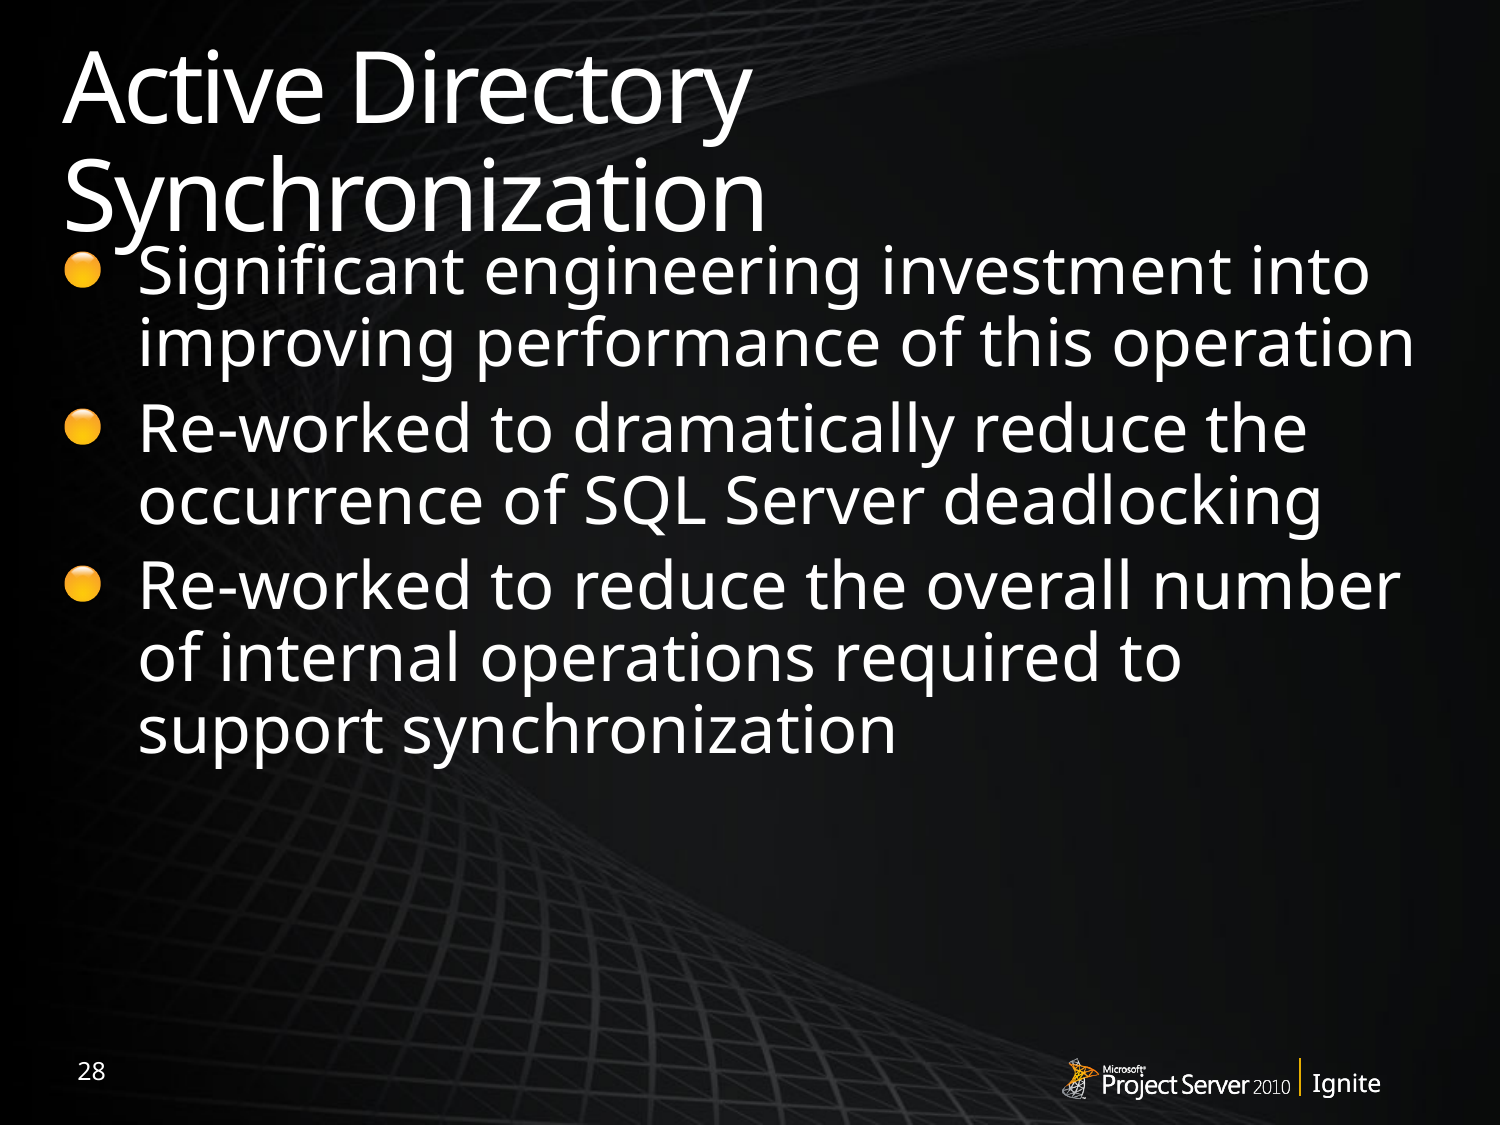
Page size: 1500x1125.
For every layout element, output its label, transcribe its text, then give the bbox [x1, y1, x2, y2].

list Significant engineering investment into improving performance of this operation Re-worked to dramatically reduce the occurrence of SQL Server deadlocking Re-worked to reduce the overall number of internal operations required to support synchronization [62, 237, 1438, 779]
slide_number 28 [62, 1042, 413, 1103]
picture [0, 0, 1500, 1125]
title Active Directory Synchronization [62, 37, 1438, 147]
